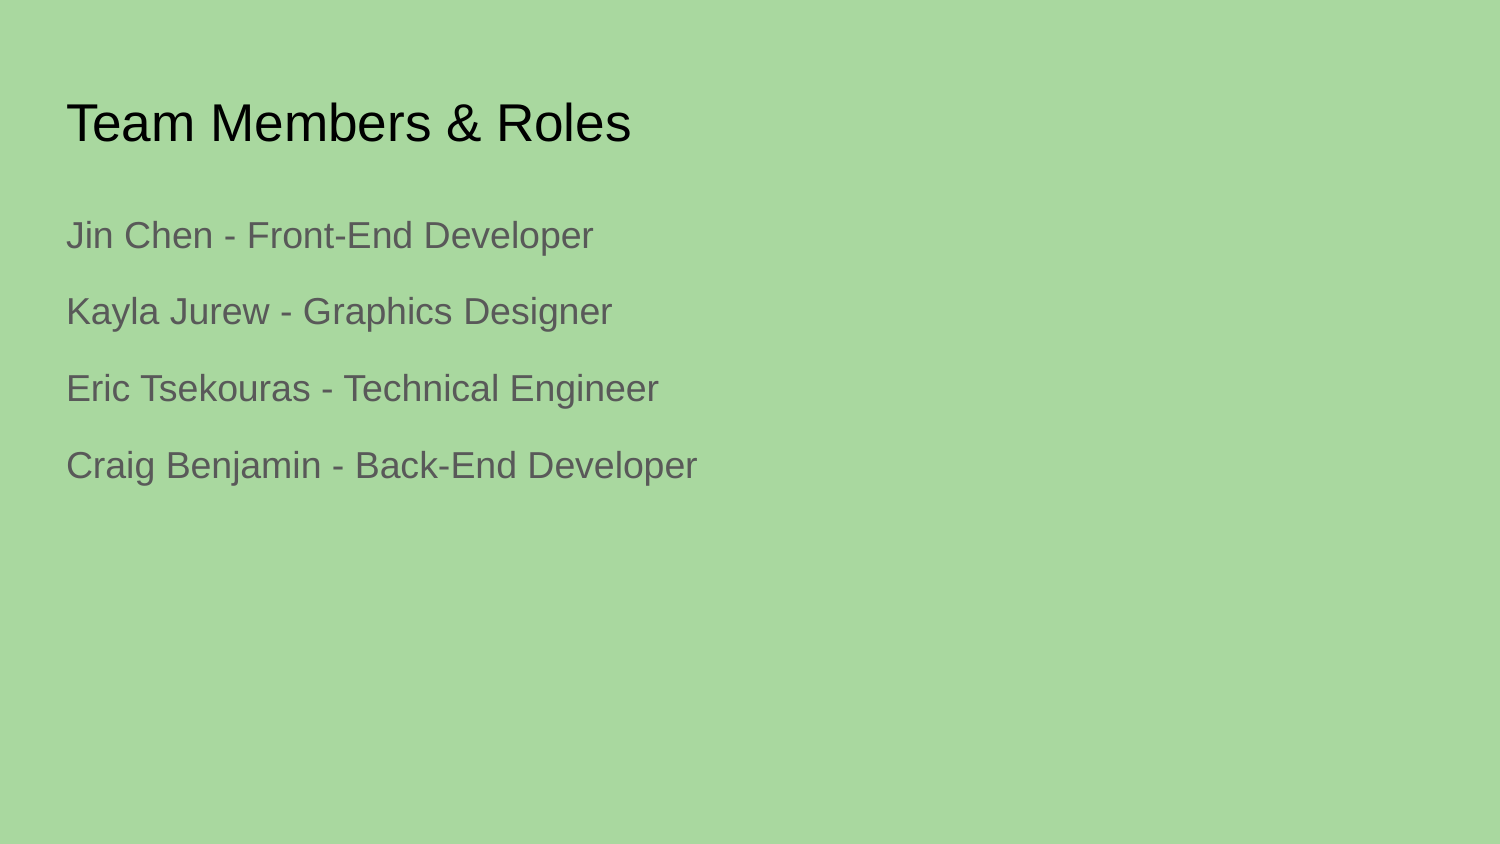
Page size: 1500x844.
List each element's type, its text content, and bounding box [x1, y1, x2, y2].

title Team Members & Roles [51, 72, 1449, 167]
list Jin Chen - Front-End Developer Kayla Jurew - Graphics Designer Eric Tsekouras - Technical Engineer Craig Benjamin - Back-End Developer [51, 189, 1449, 750]
